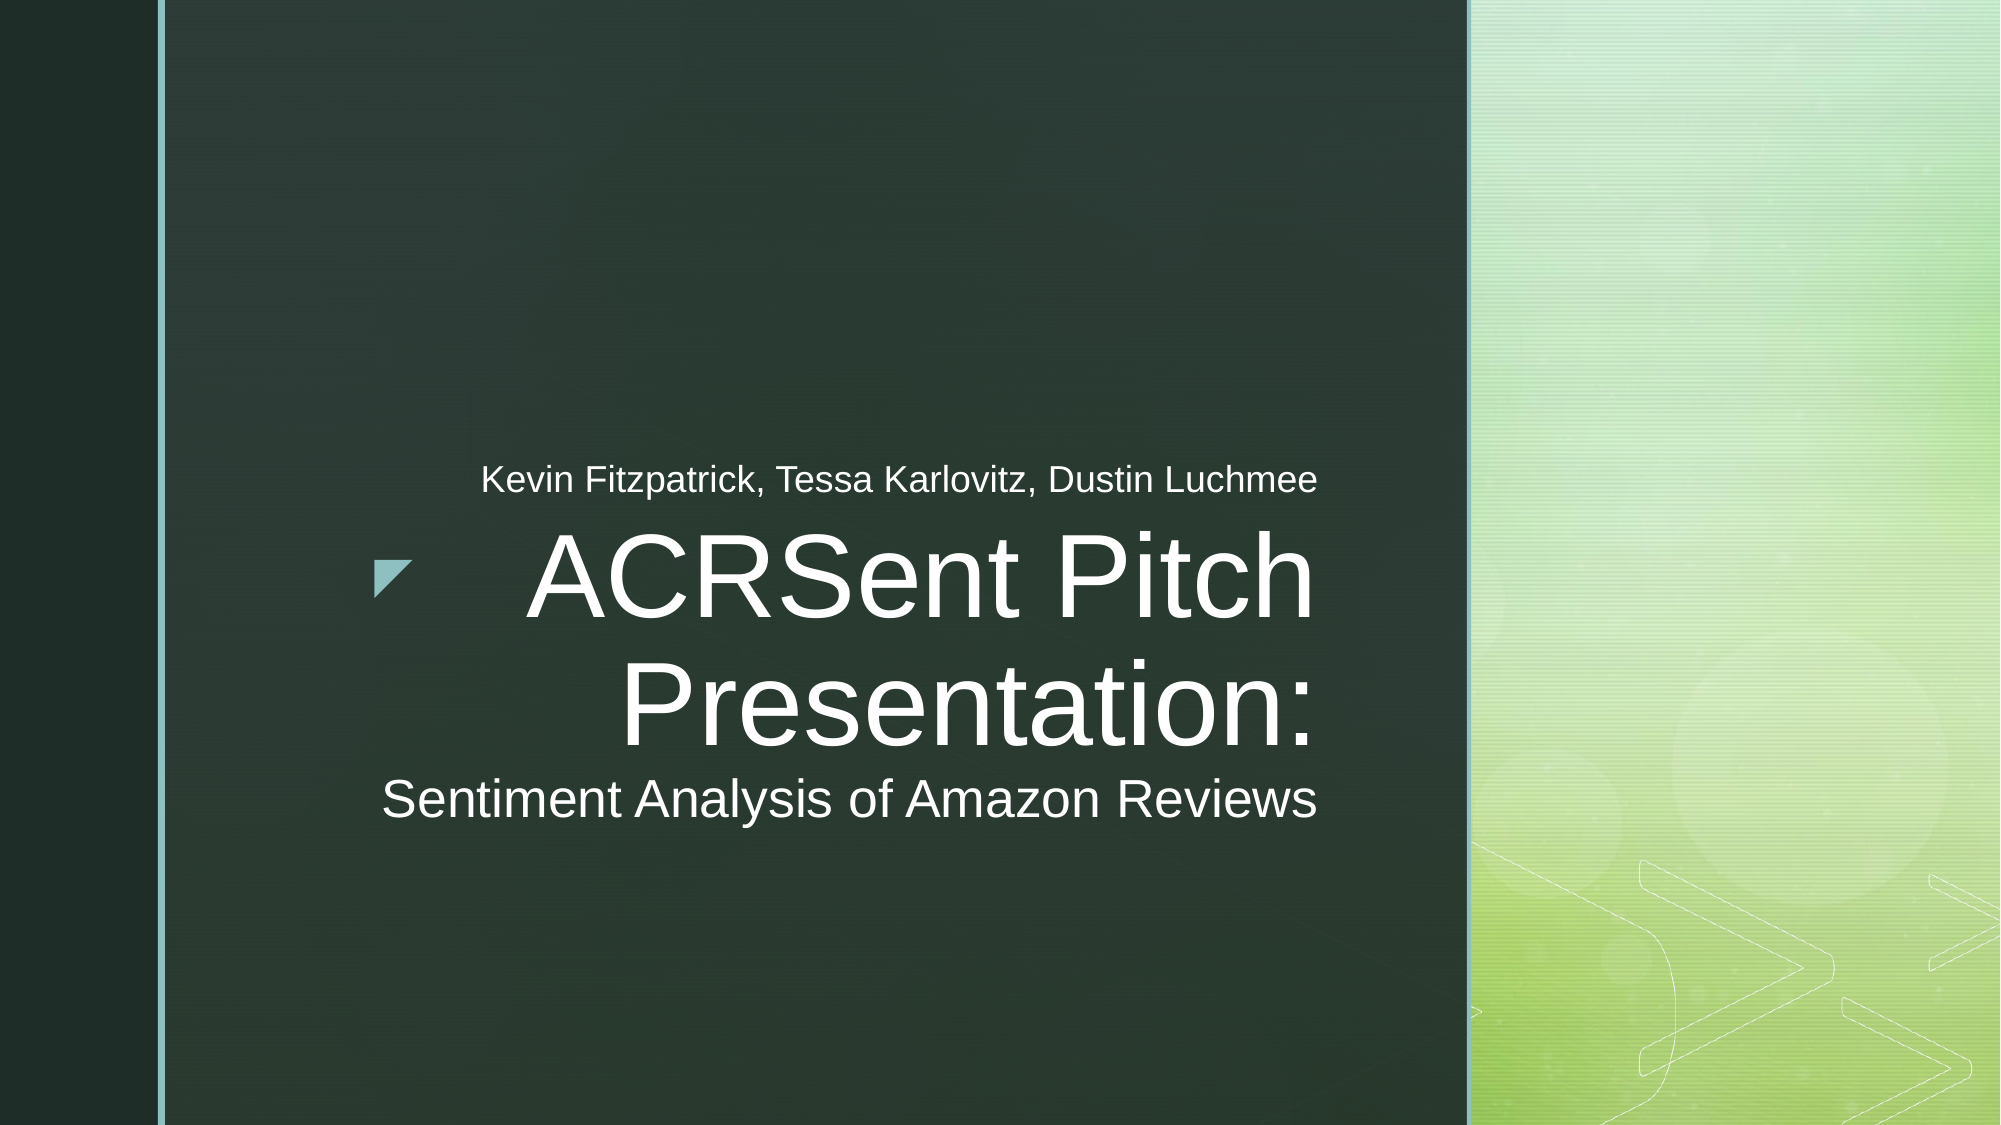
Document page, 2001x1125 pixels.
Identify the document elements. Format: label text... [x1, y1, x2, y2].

title ACRSent Pitch Presentation: Sentiment Analysis of Amazon Reviews [330, 507, 1334, 880]
subtitle Kevin Fitzpatrick, Tessa Karlovitz, Dustin Luchmee [454, 317, 1334, 508]
picture [1472, 0, 2001, 1125]
